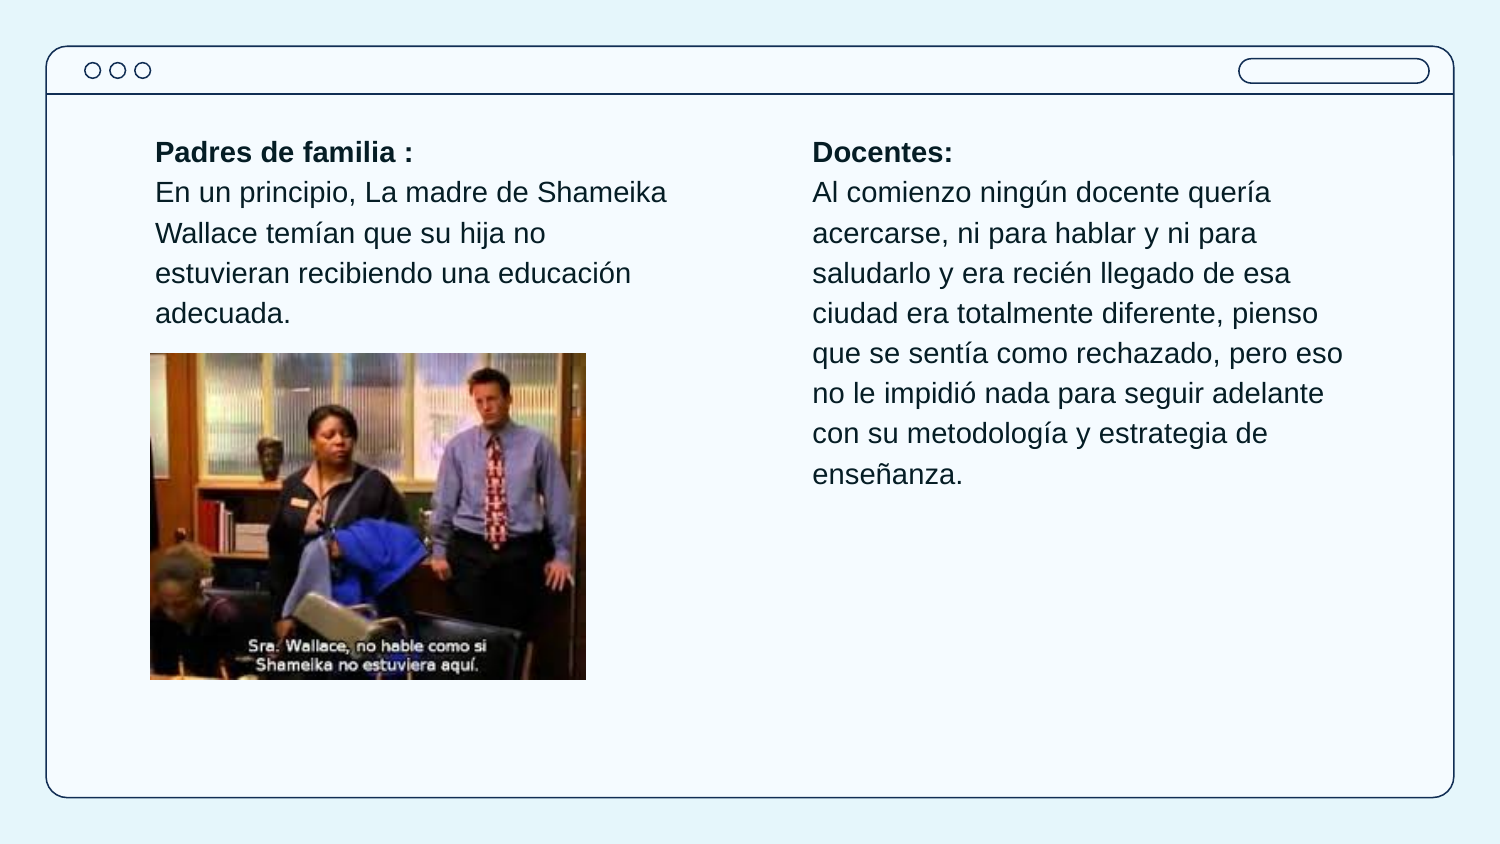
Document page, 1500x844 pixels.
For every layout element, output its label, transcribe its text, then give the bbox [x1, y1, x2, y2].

picture [149, 353, 586, 680]
subtitle Padres de familia : En un principio, La madre de Shameika Wallace temían que su hija no estuvieran recibiendo una educación adecuada. [139, 113, 703, 426]
subtitle Docentes: Al comienzo ningún docente quería acercarse, ni para hablar y ni para saludarlo y era recién llegado de esa ciudad era totalmente diferente, pienso que se sentía como rechazado, pero eso no le impidió nada para seguir adelante con su metodología y estrategia de enseñanza. [797, 113, 1360, 543]
